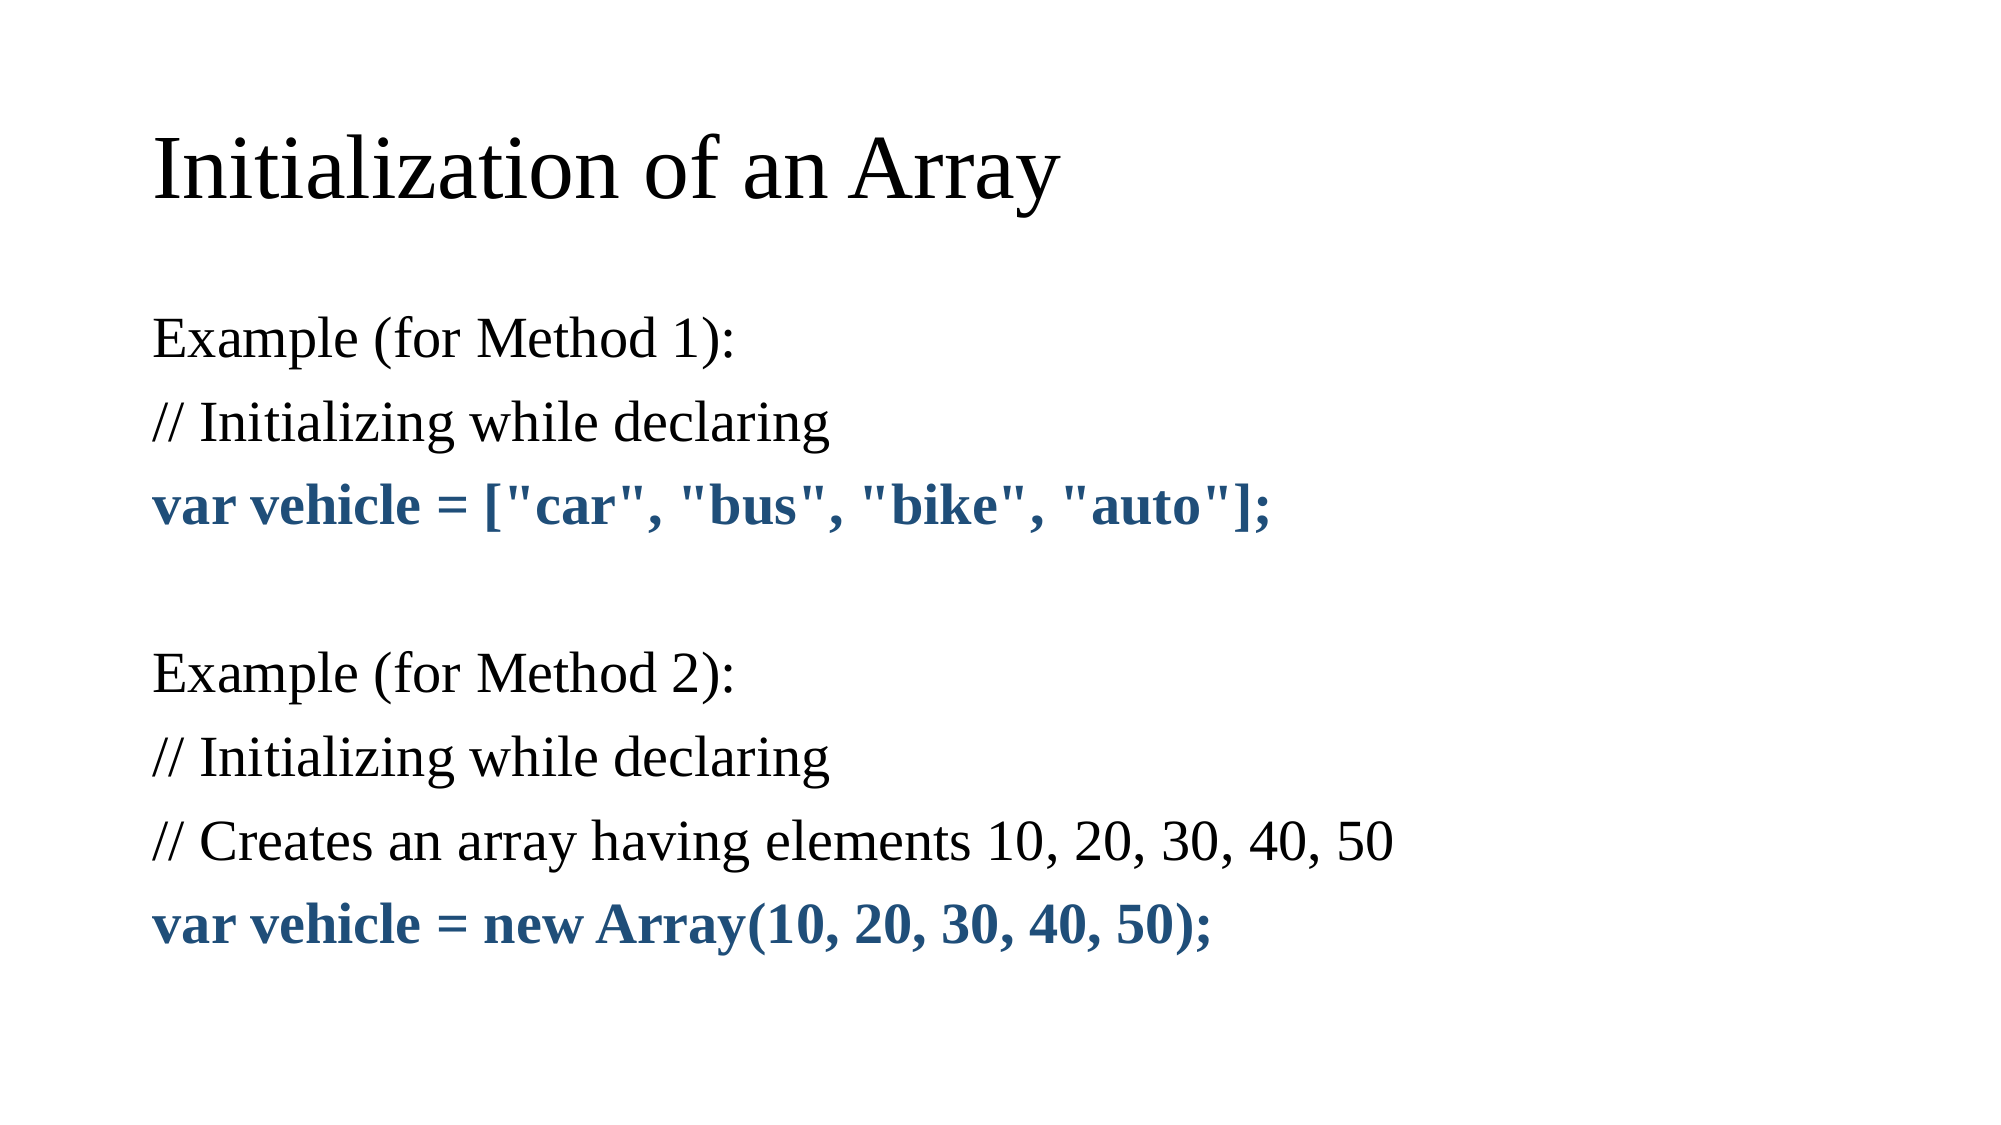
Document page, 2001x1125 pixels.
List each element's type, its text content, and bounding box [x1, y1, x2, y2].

list Example (for Method 1): // Initializing while declaring var vehicle = ["car", "bus", "bike", "auto"]; Example (for Method 2): // Initializing while declaring // Creates an array having elements 10, 20, 30, 40, 50 var vehicle = new Array(10, 20, 30, 40, 50); [137, 299, 1863, 1014]
title Initialization of an Array [137, 59, 1863, 278]
